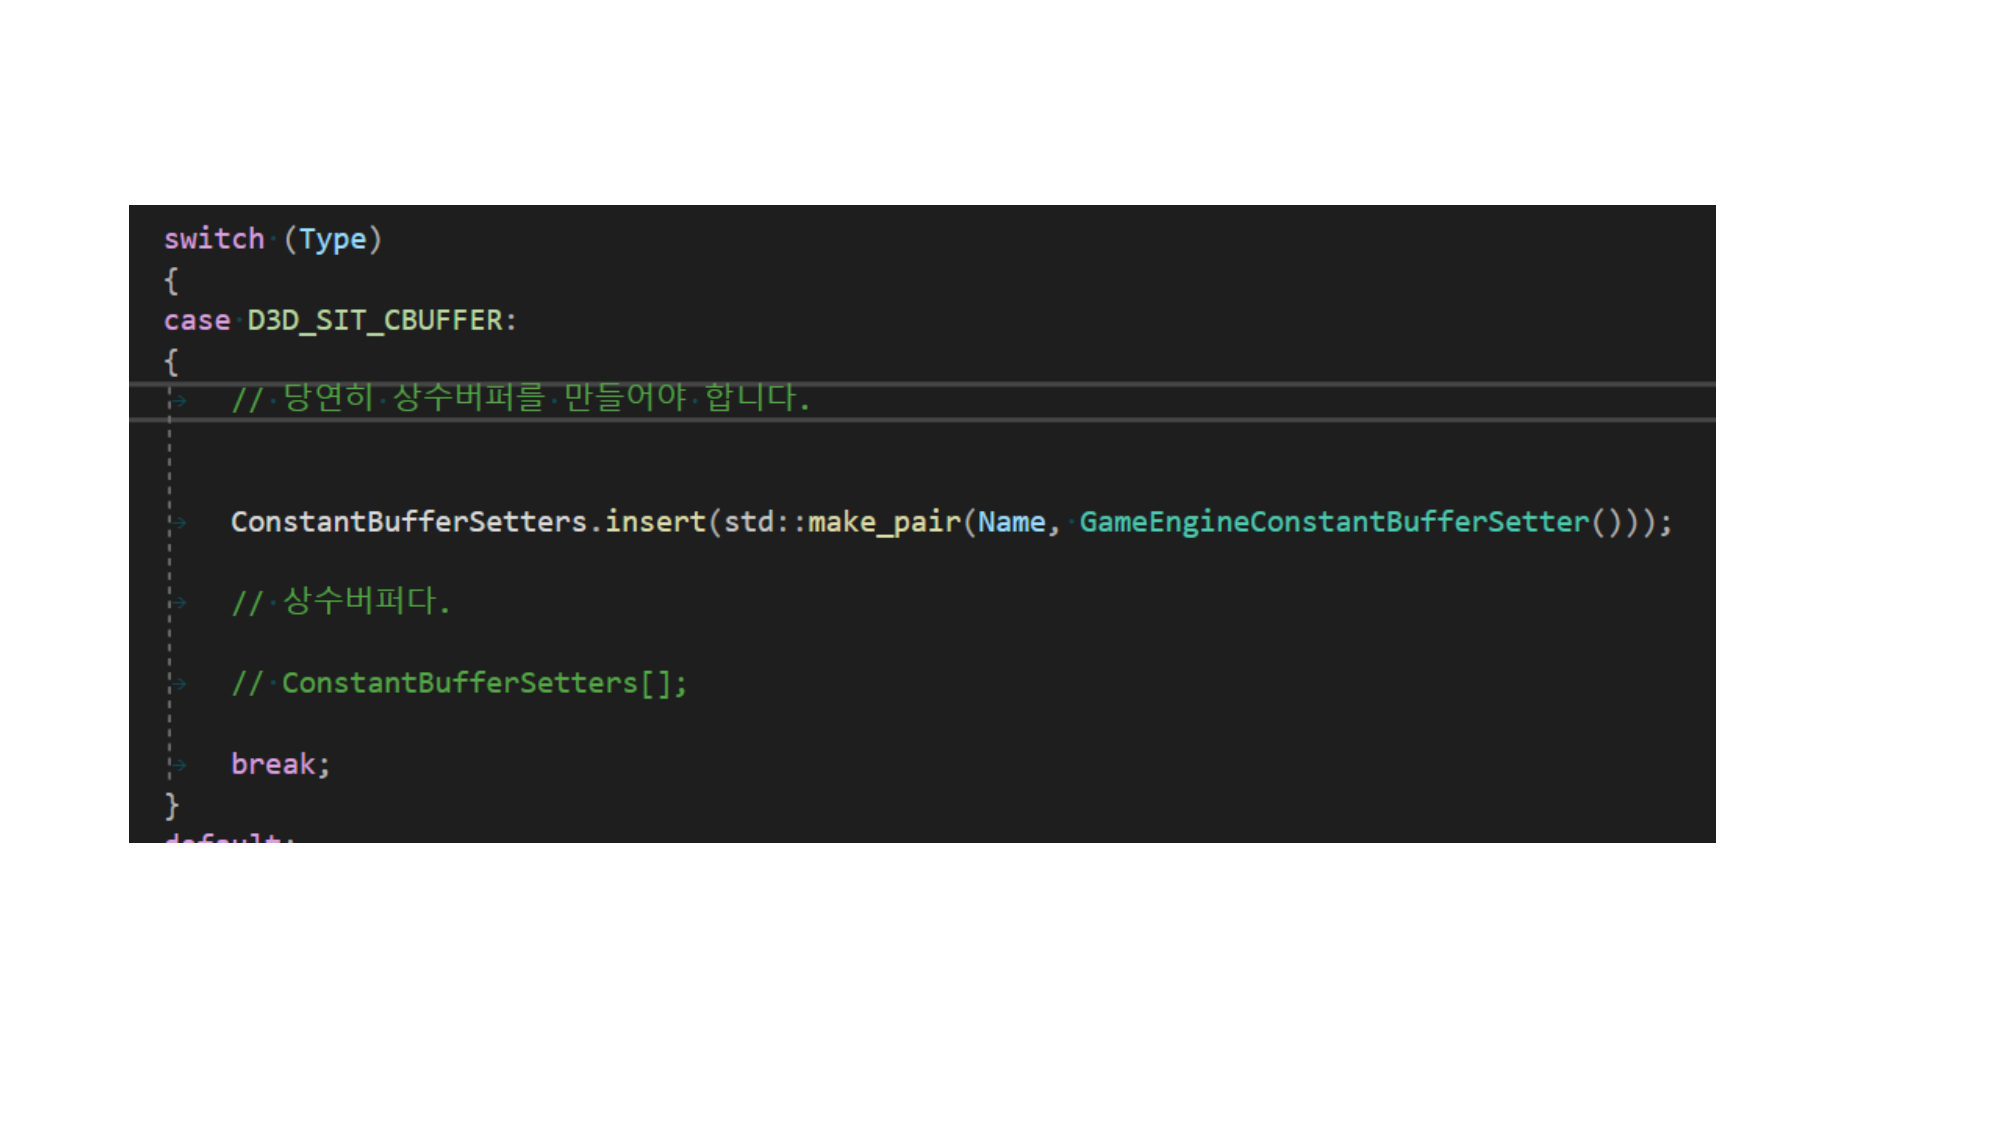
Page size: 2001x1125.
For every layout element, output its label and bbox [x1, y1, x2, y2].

picture [129, 205, 1716, 843]
